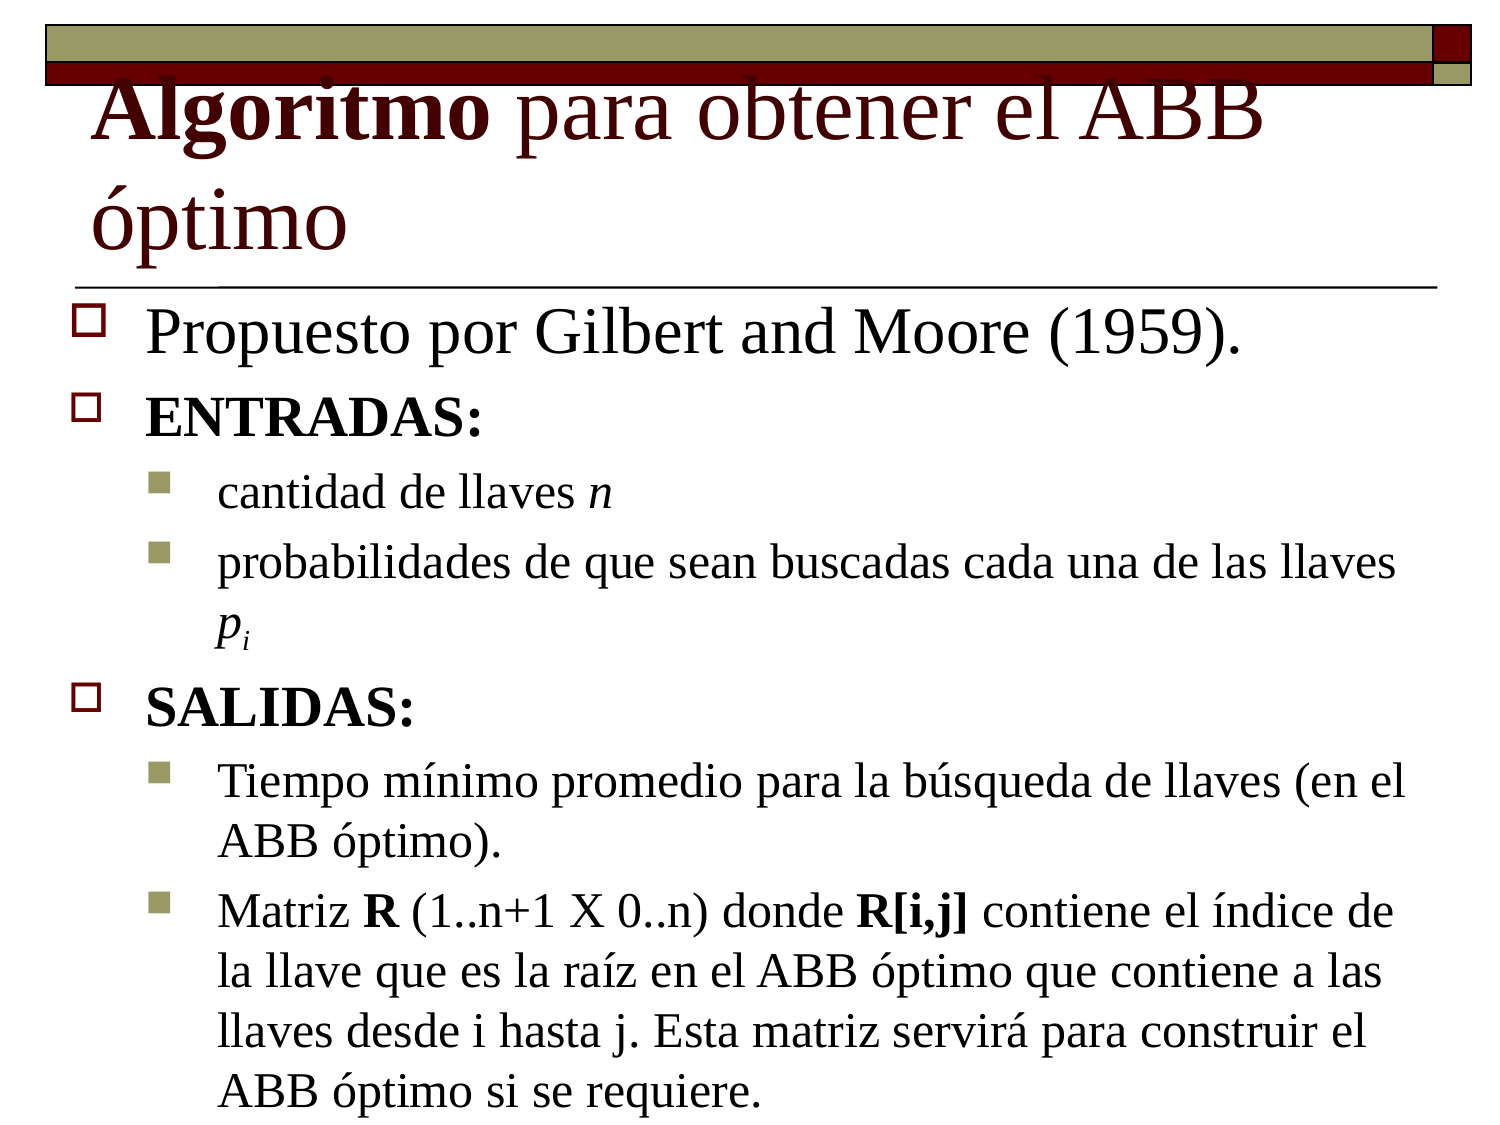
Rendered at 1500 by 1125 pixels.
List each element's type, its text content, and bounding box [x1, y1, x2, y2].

title Algoritmo para obtener el ABB óptimo [75, 87, 1425, 275]
list Propuesto por Gilbert and Moore (1959). ENTRADAS: cantidad de llaves n probabilidades de que sean buscadas cada una de las llaves pi SALIDAS: Tiempo mínimo promedio para la búsqueda de llaves (en el ABB óptimo). Matriz R (1..n+1 X 0..n) donde R[i,j] contiene el índice de la llave que es la raíz en el ABB óptimo que contiene a las llaves desde i hasta j. Esta matriz servirá para construir el ABB óptimo si se requiere. [53, 278, 1454, 954]
